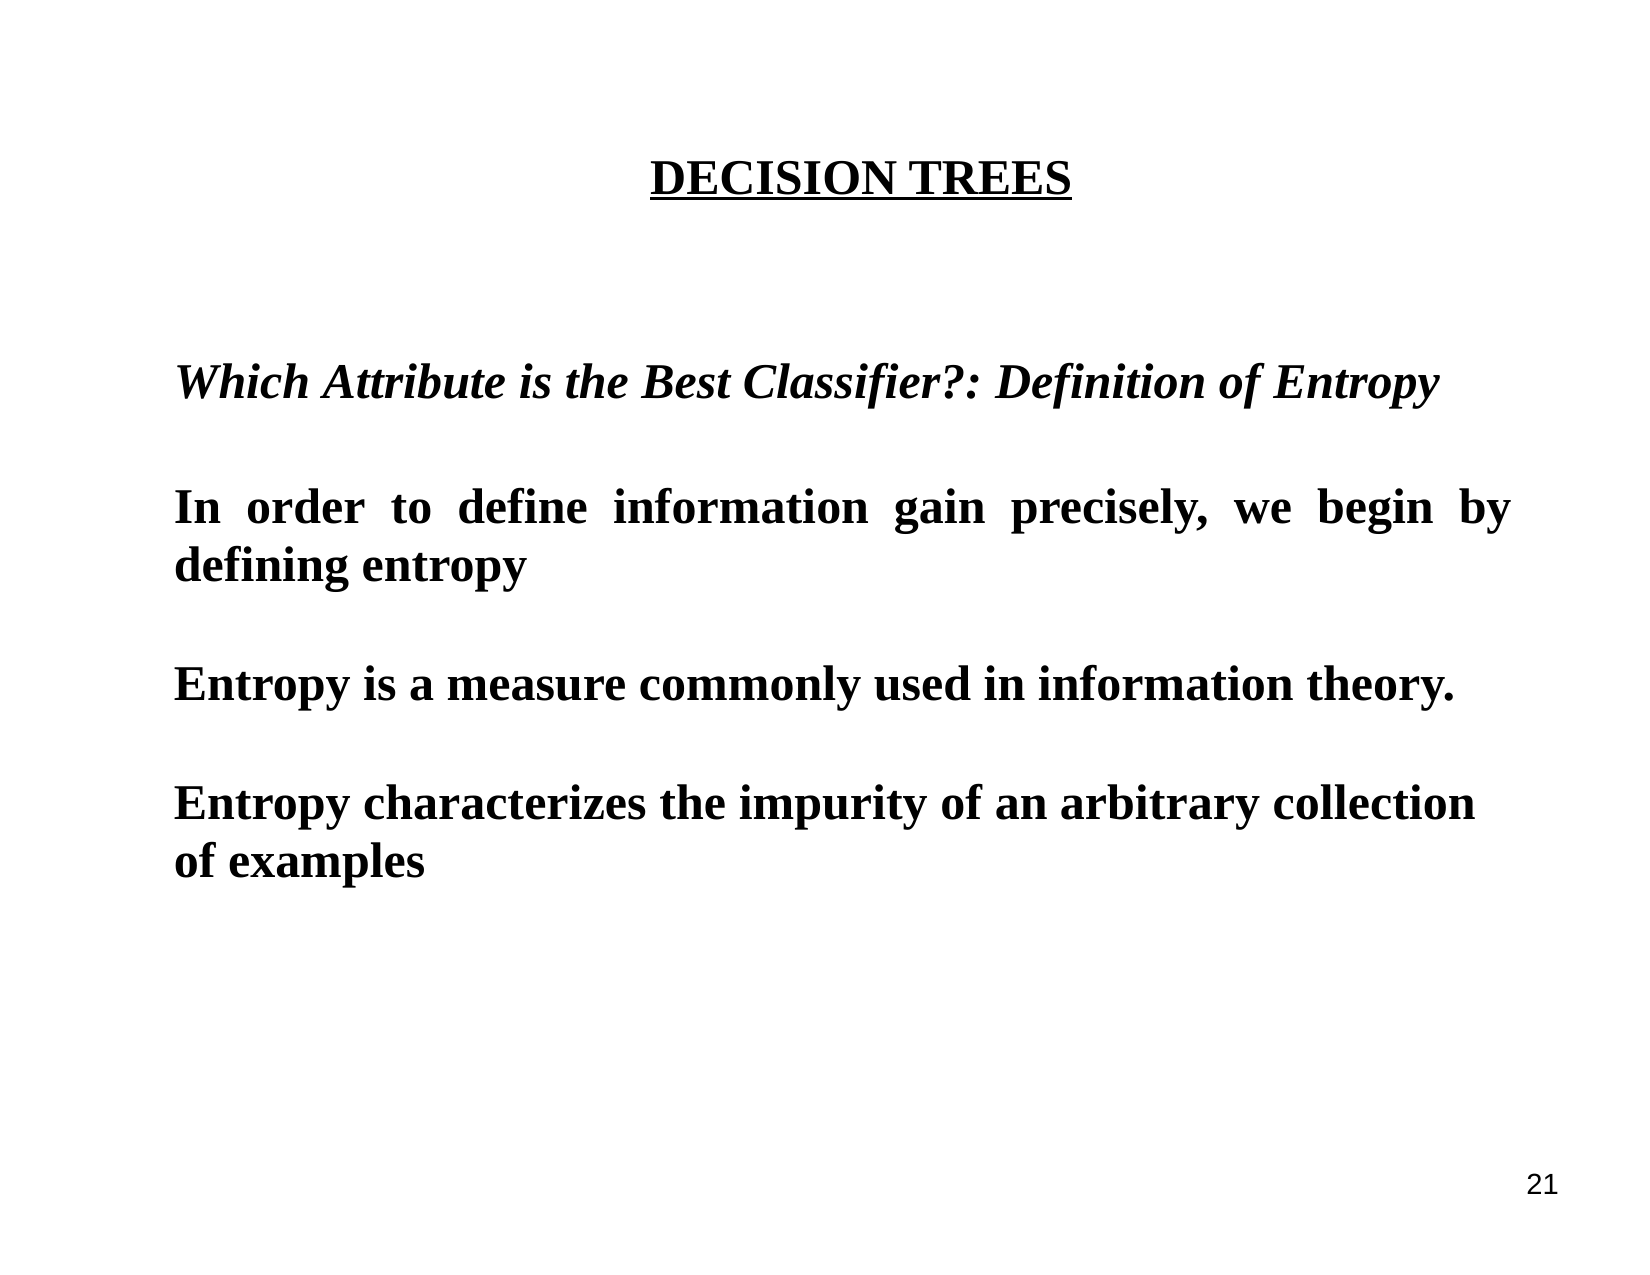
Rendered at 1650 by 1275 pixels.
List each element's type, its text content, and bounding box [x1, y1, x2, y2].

text_box Which Attribute is the Best Classifier?: Definition of Entropy In order to define information gain precisely, we begin by defining entropy Entropy is a measure commonly used in information theory. Entropy characterizes the impurity of an arbitrary collection of examples [173, 354, 1512, 895]
text_box DECISION TREES [650, 149, 1073, 212]
text_box [73, 73, 1577, 1202]
text_box 21 [1526, 1168, 1559, 1208]
